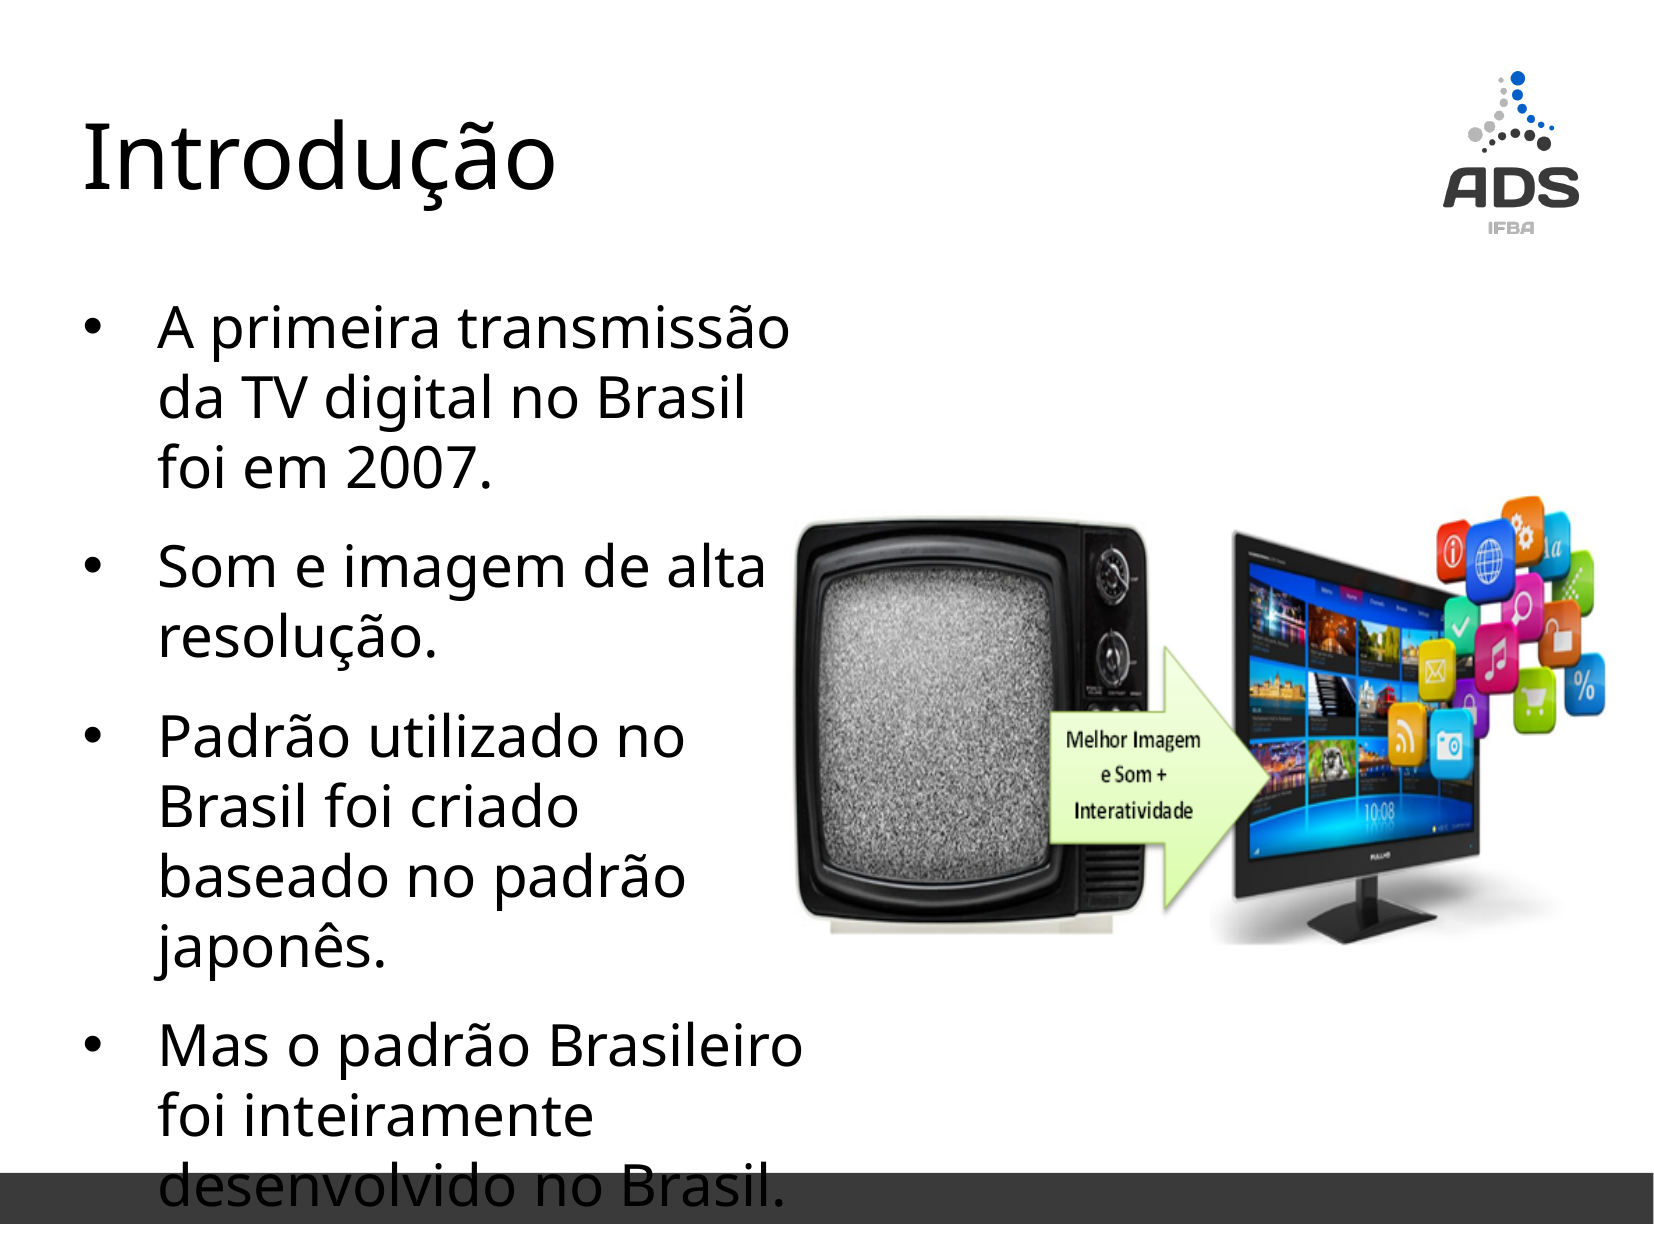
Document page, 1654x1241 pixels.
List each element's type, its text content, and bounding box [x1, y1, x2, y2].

picture [1443, 71, 1579, 234]
title Introdução [82, 49, 1425, 257]
picture [786, 495, 1608, 947]
list A primeira transmissão da TV digital no Brasil foi em 2007. Som e imagem de alta resolução. Padrão utilizado no Brasil foi criado baseado no padrão japonês. Mas o padrão Brasileiro foi inteiramente desenvolvido no Brasil. [82, 290, 815, 1155]
